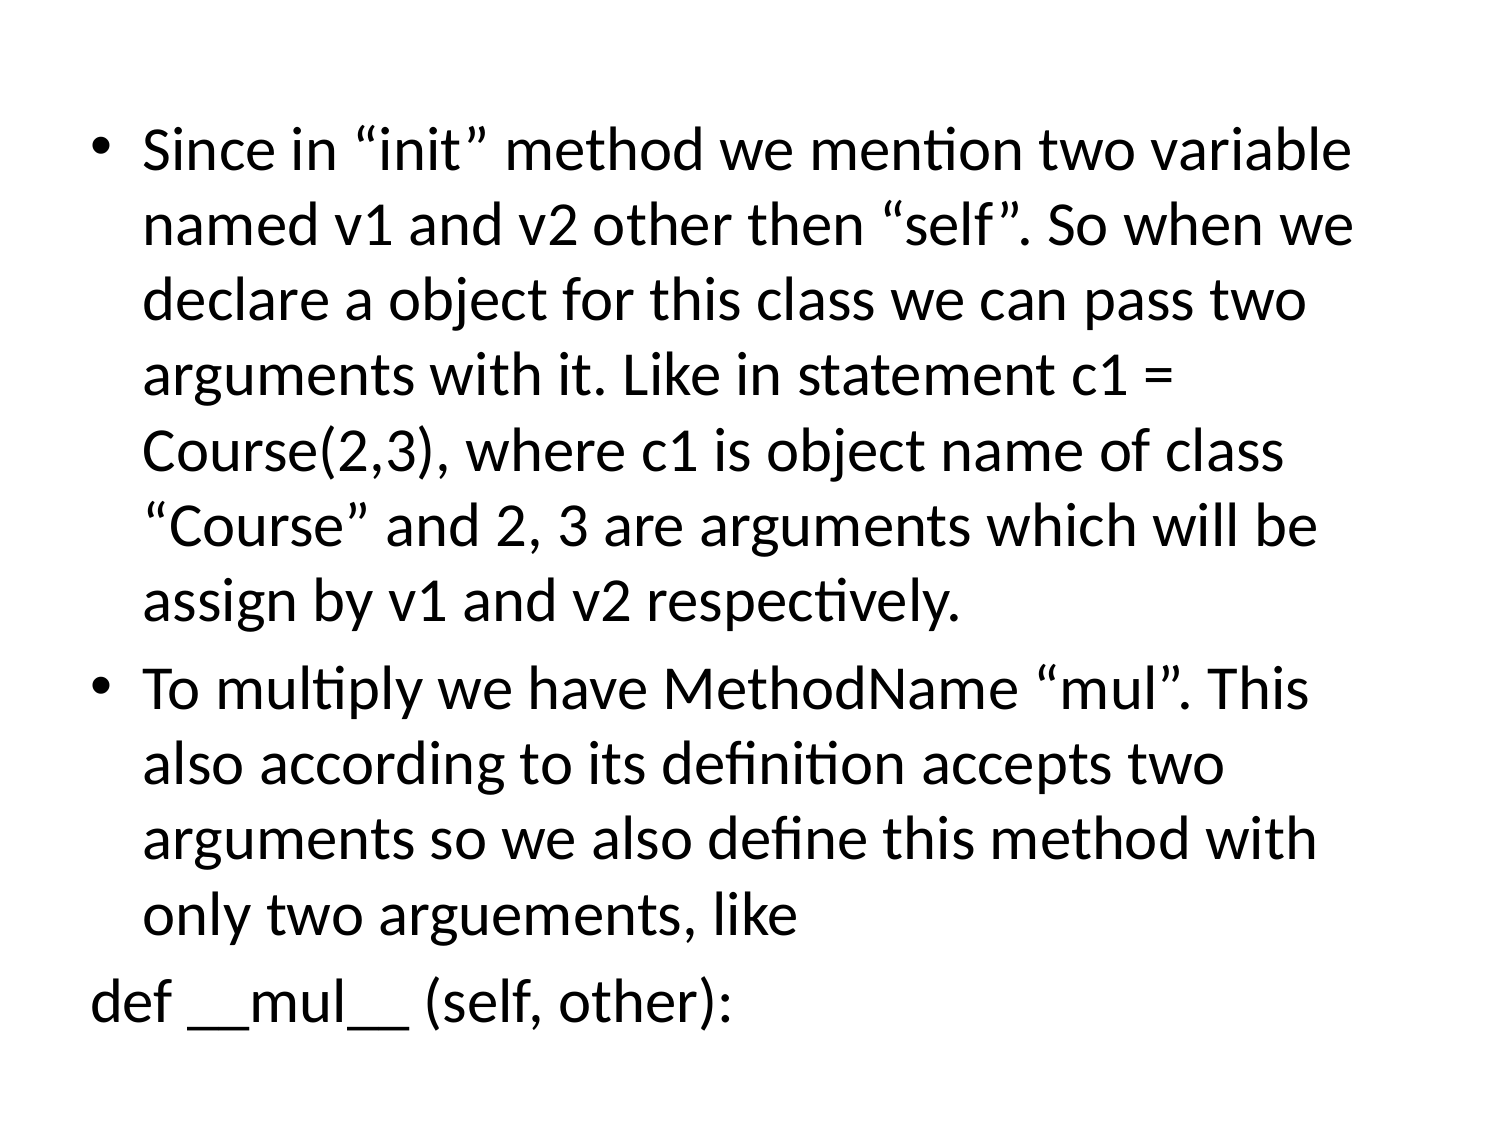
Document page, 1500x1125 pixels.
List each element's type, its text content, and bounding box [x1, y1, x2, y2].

list Since in “init” method we mention two variable named v1 and v2 other then “self”. So when we declare a object for this class we can pass two arguments with it. Like in statement c1 = Course(2,3), where c1 is object name of class “Course” and 2, 3 are arguments which will be assign by v1 and v2 respectively. To multiply we have MethodName “mul”. This also according to its definition accepts two arguments so we also define this method with only two arguements, like def __mul__ (self, other): [75, 99, 1425, 1050]
